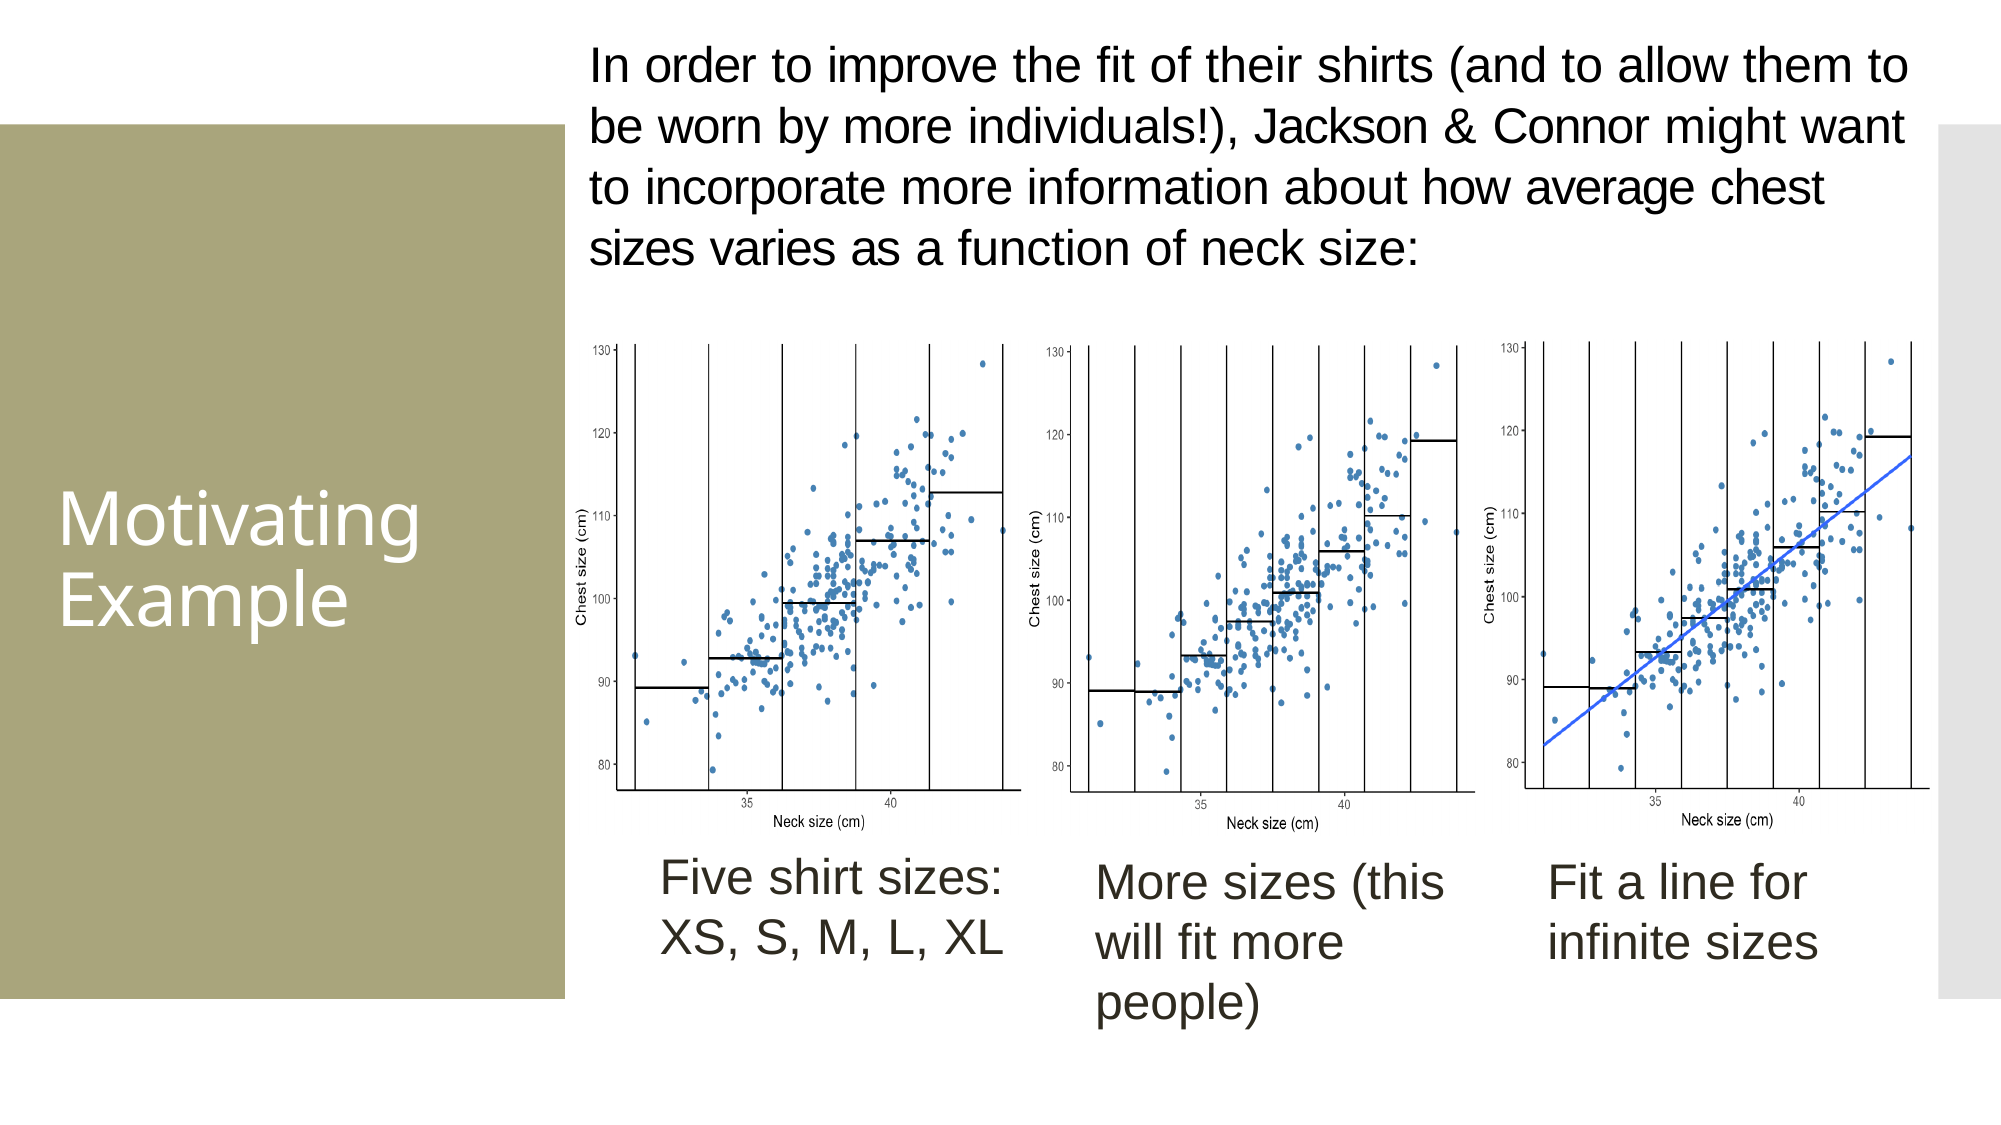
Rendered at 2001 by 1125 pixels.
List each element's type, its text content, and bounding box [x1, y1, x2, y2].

text_box In order to improve the fit of their shirts (and to allow them to be worn by more individuals!), Jackson & Connor might want to incorporate more information about how average chest sizes varies as a function of neck size: [571, 23, 1932, 339]
title Motivating Example [41, 184, 525, 940]
picture [571, 339, 1932, 836]
text_box More sizes (this will fit more people) [1092, 847, 1507, 1030]
text_box Five shirt sizes: XS, S, M, L, XL [657, 842, 1071, 965]
text_box Fit a line for infinite sizes [1545, 847, 1959, 970]
